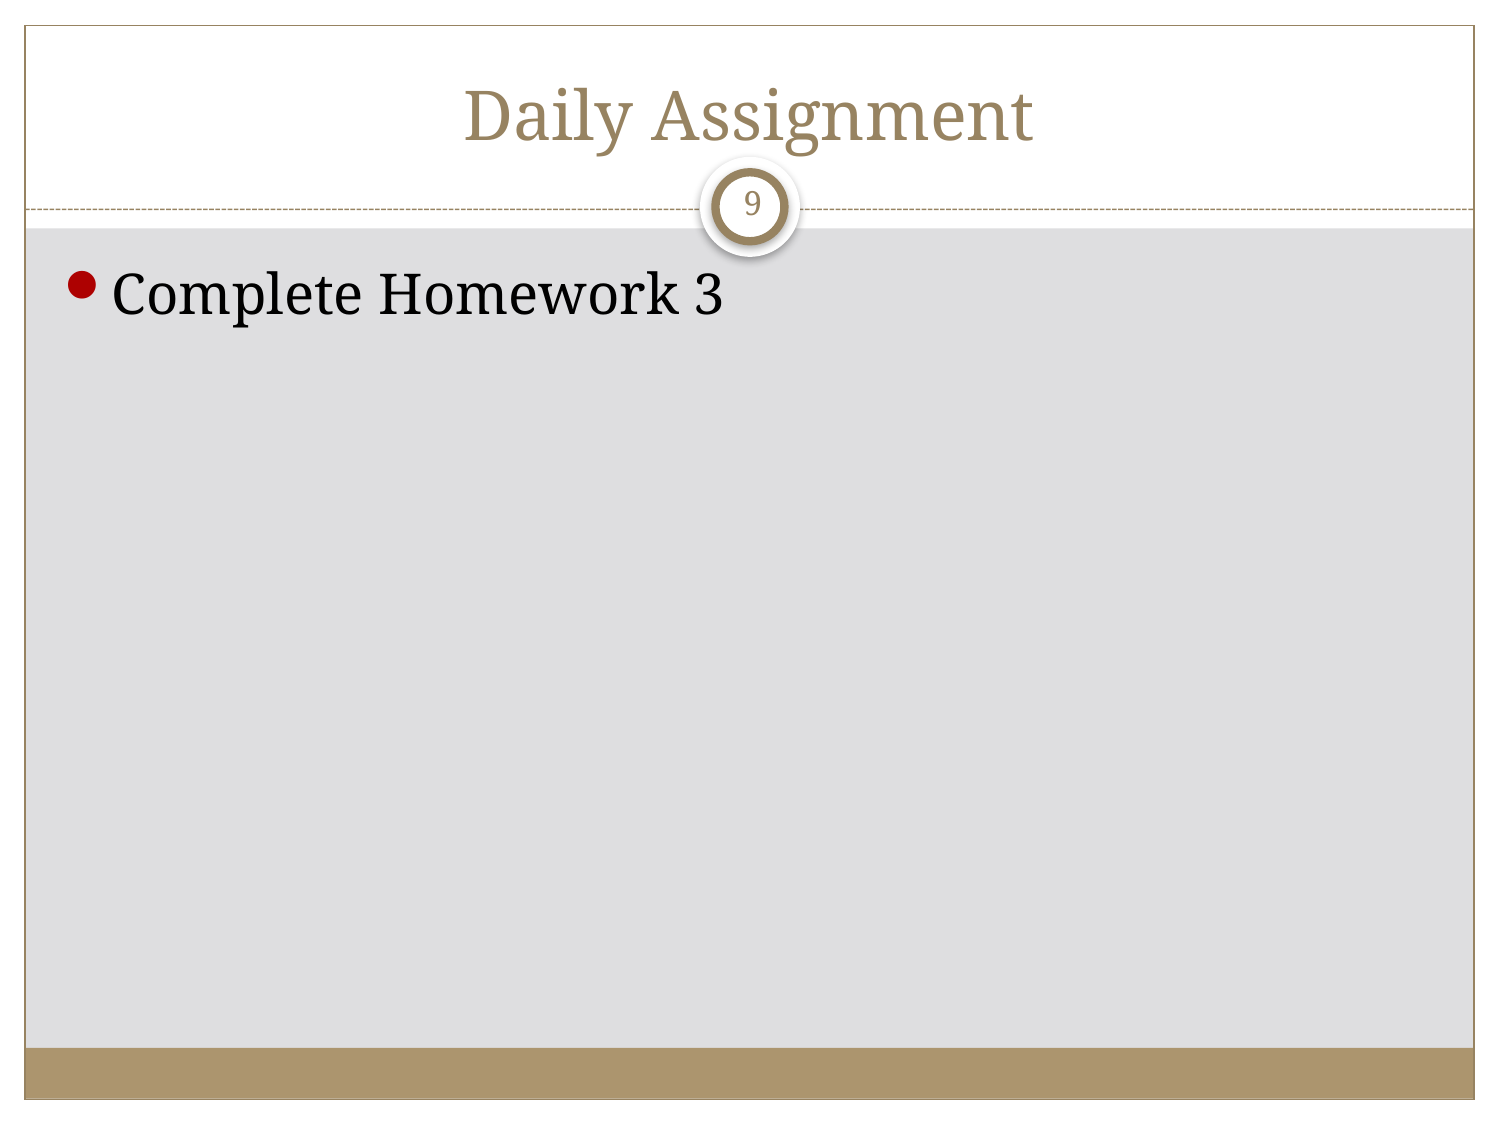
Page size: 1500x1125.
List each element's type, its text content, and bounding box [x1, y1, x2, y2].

list Complete Homework 3 [49, 250, 1445, 1001]
title Daily Assignment [49, 37, 1450, 162]
slide_number 9 [715, 168, 791, 241]
